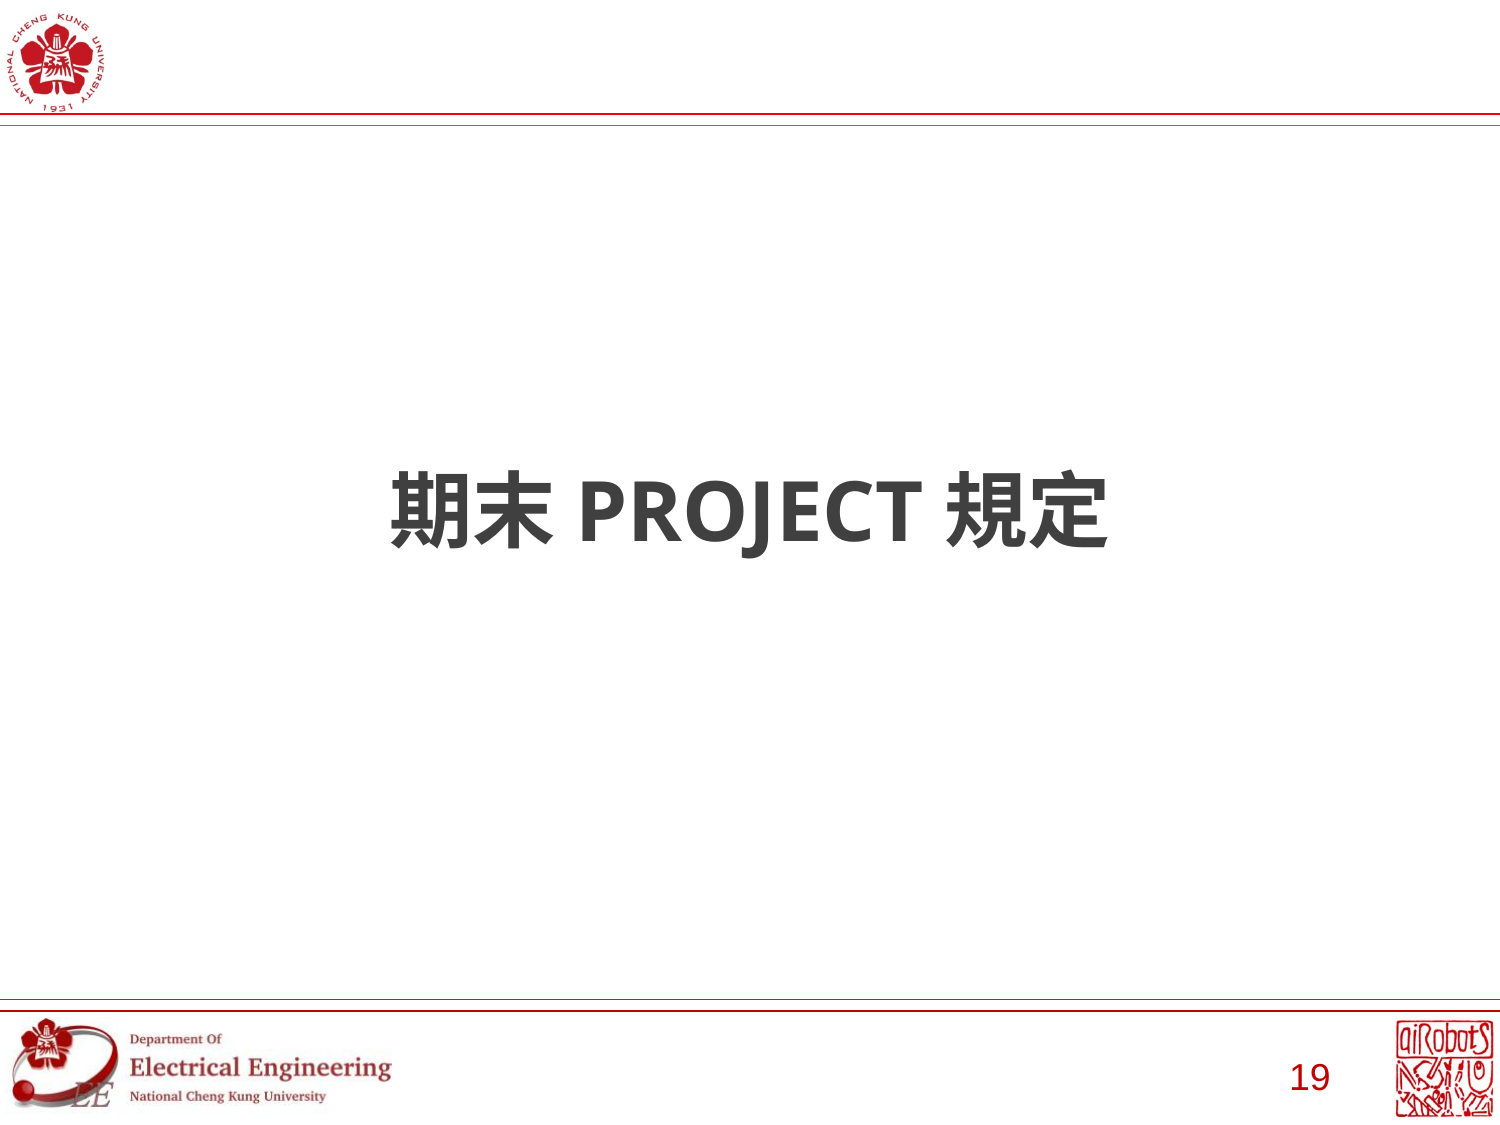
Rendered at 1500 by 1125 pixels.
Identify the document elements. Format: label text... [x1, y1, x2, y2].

picture [5, 11, 106, 113]
picture [1394, 1017, 1495, 1118]
picture [5, 1017, 392, 1118]
title 期末Project規定 [112, 450, 1388, 675]
